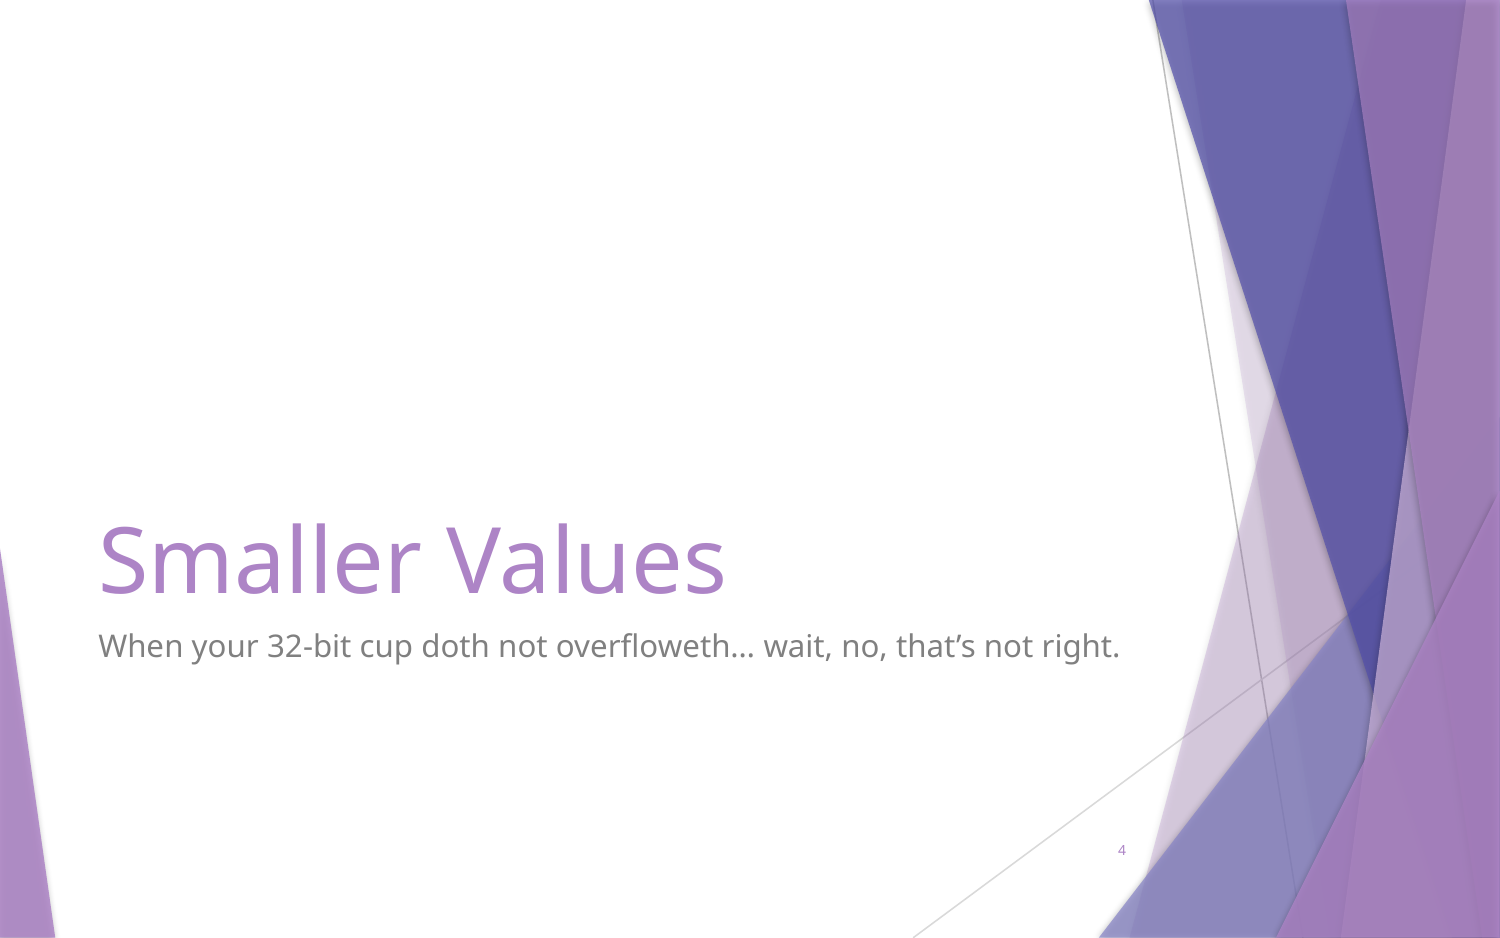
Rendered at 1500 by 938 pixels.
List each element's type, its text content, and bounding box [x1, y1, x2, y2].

list When your 32-bit cup doth not overfloweth… wait, no, that’s not right. [83, 618, 1141, 737]
title Smaller Values [83, 369, 1141, 618]
slide_number 4 [1056, 825, 1141, 876]
